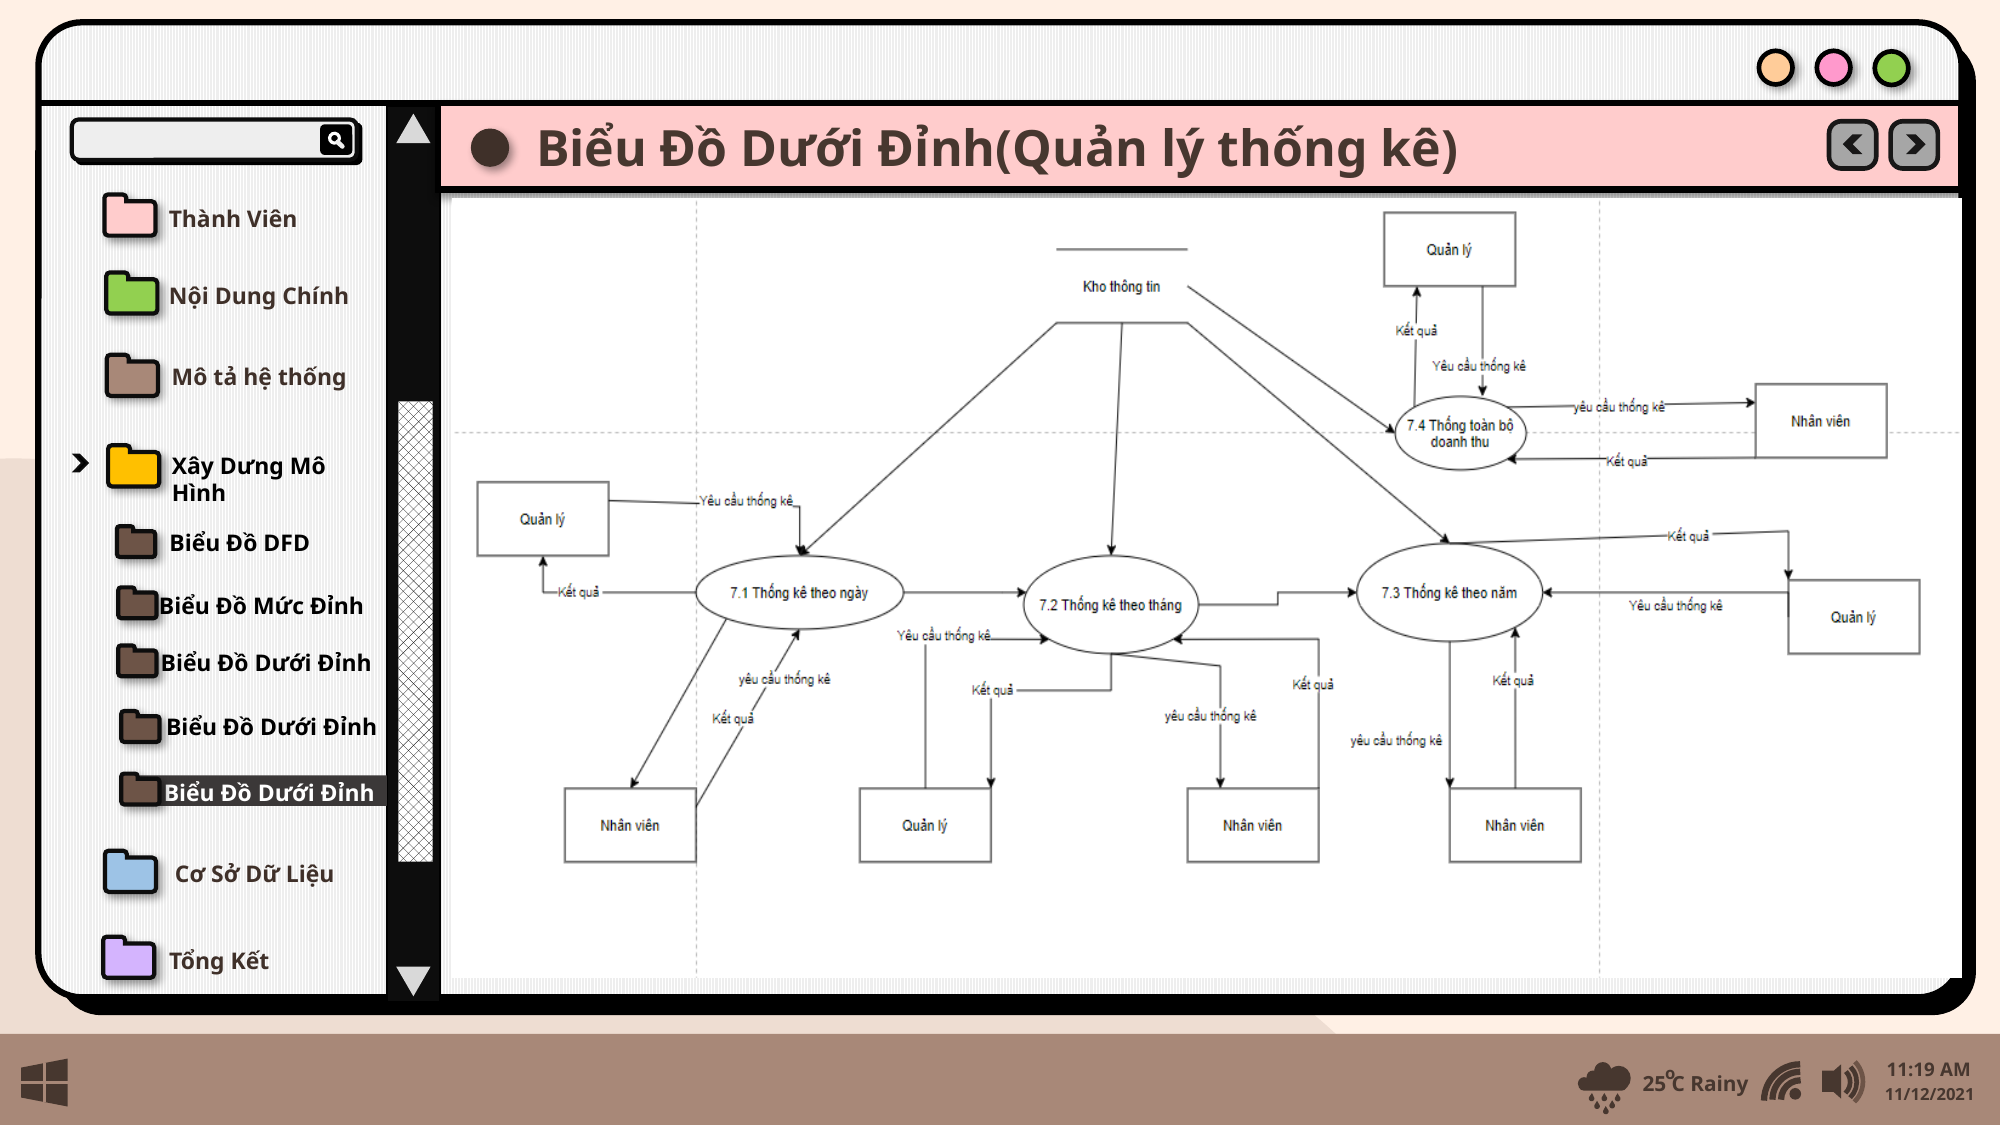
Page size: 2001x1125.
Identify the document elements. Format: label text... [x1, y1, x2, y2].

text_box [472, 129, 508, 166]
text_box [117, 644, 145, 678]
text_box Mô tả hệ thống [156, 355, 362, 398]
text_box [102, 935, 154, 979]
text_box Biểu Đồ Mức Đỉnh [144, 584, 380, 627]
text_box [71, 453, 90, 473]
text_box [117, 586, 144, 620]
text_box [1829, 121, 1877, 169]
text_box Biểu Đồ Dưới Đỉnh [145, 641, 387, 684]
text_box Biểu Đồ Dưới Đỉnh [148, 770, 390, 814]
picture [452, 198, 1962, 978]
text_box Cơ Sở Dữ Liệu [160, 852, 350, 895]
text_box Tổng Kết [154, 939, 285, 982]
text_box [107, 444, 157, 488]
text_box [397, 400, 434, 863]
text_box [103, 849, 158, 893]
text_box Biểu Đồ Dưới Đỉnh [151, 705, 393, 748]
text_box [115, 525, 157, 559]
text_box Thành Viên [153, 197, 313, 240]
text_box [105, 271, 154, 315]
text_box Biểu Đồ DFD [154, 521, 362, 564]
text_box [437, 102, 1962, 191]
text_box [103, 193, 153, 237]
text_box [120, 710, 161, 743]
text_box Nội Dung Chính [154, 274, 364, 317]
text_box Xây Dưng Mô Hình [157, 444, 399, 514]
text_box [105, 353, 156, 397]
text_box [120, 772, 161, 806]
text_box Biểu Đồ Dưới Đỉnh(Quản lý thống kê) [521, 109, 1620, 185]
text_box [1890, 121, 1938, 169]
